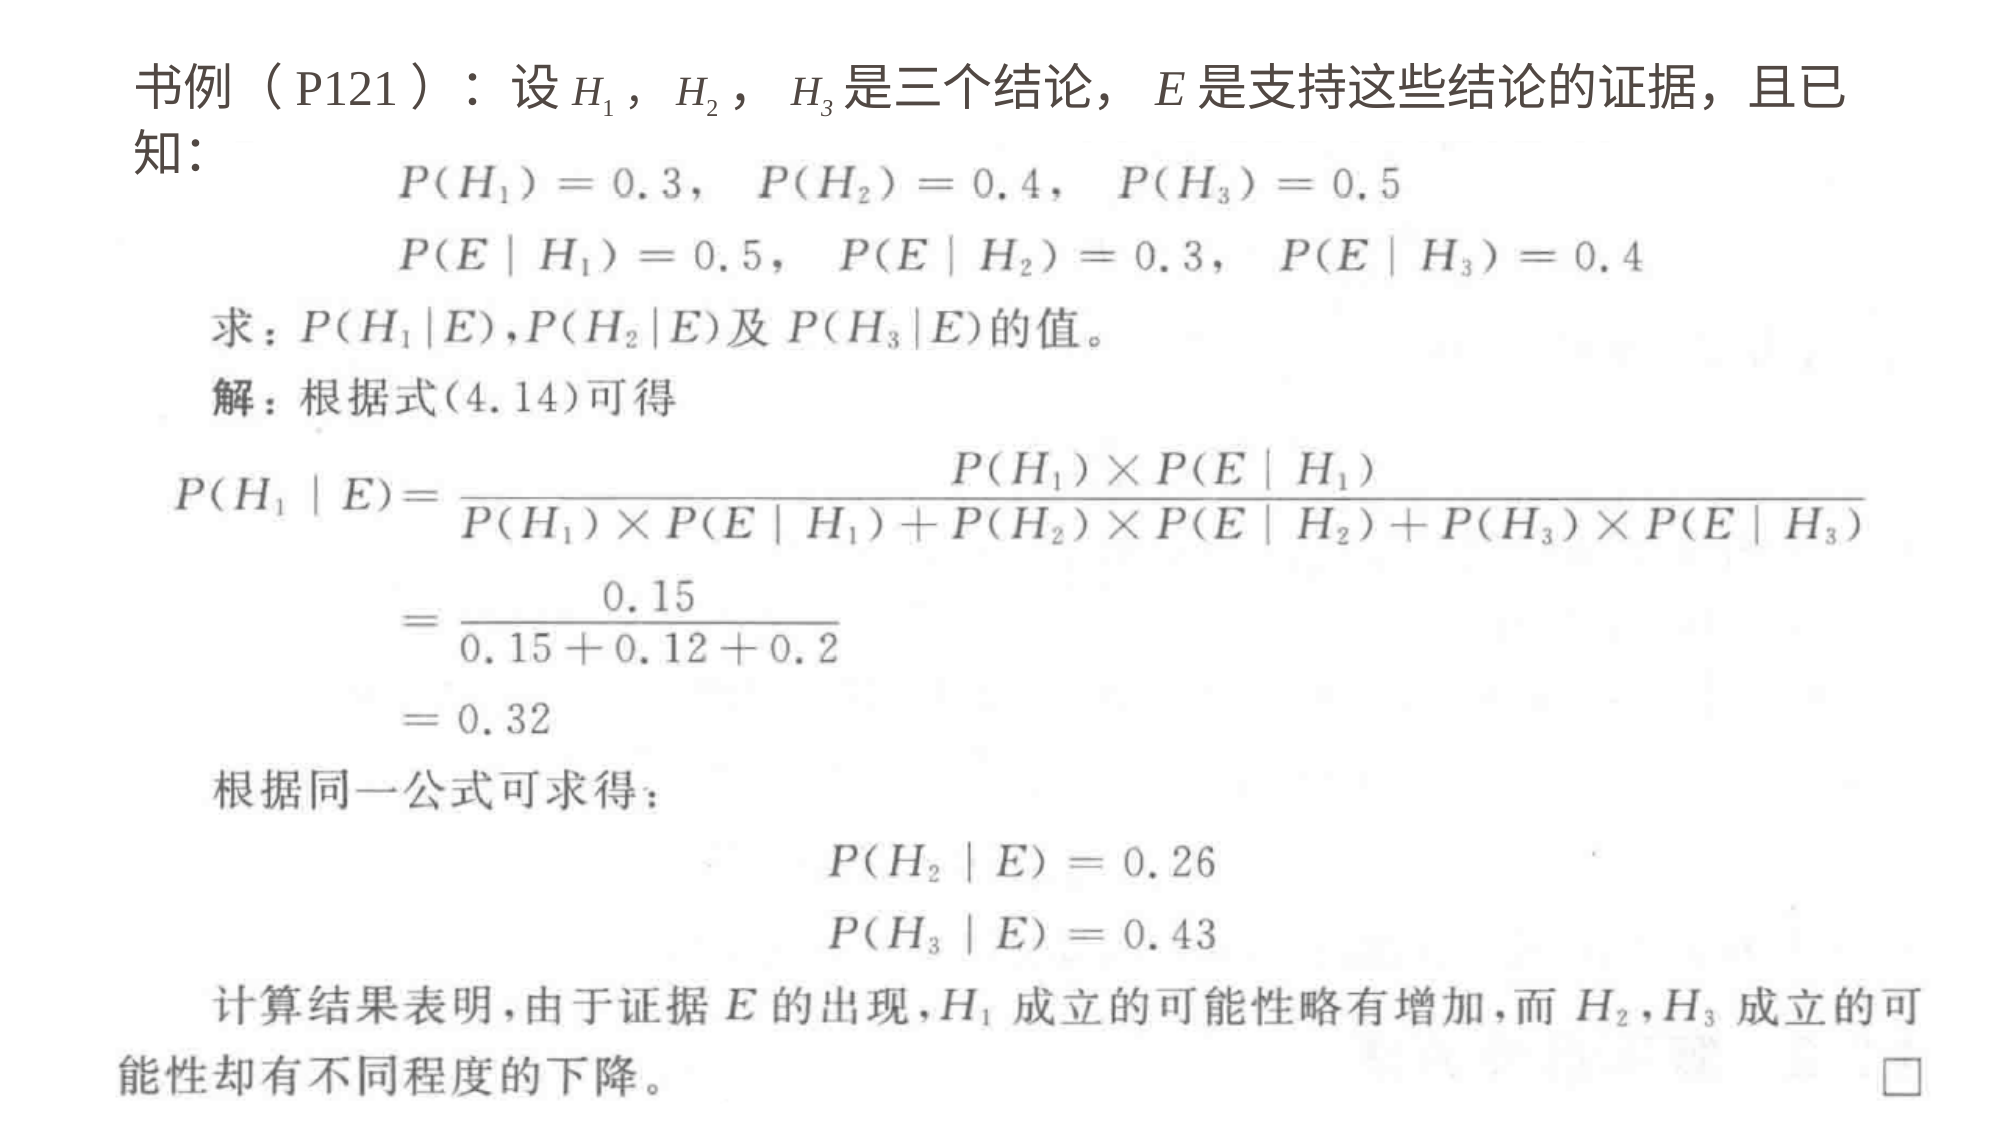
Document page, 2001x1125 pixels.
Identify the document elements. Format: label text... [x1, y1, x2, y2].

picture [93, 141, 1935, 1104]
text_box 书例（P121）：设H1，H2，H3是三个结论，E是支持这些结论的证据，且已知： [118, 48, 1882, 139]
